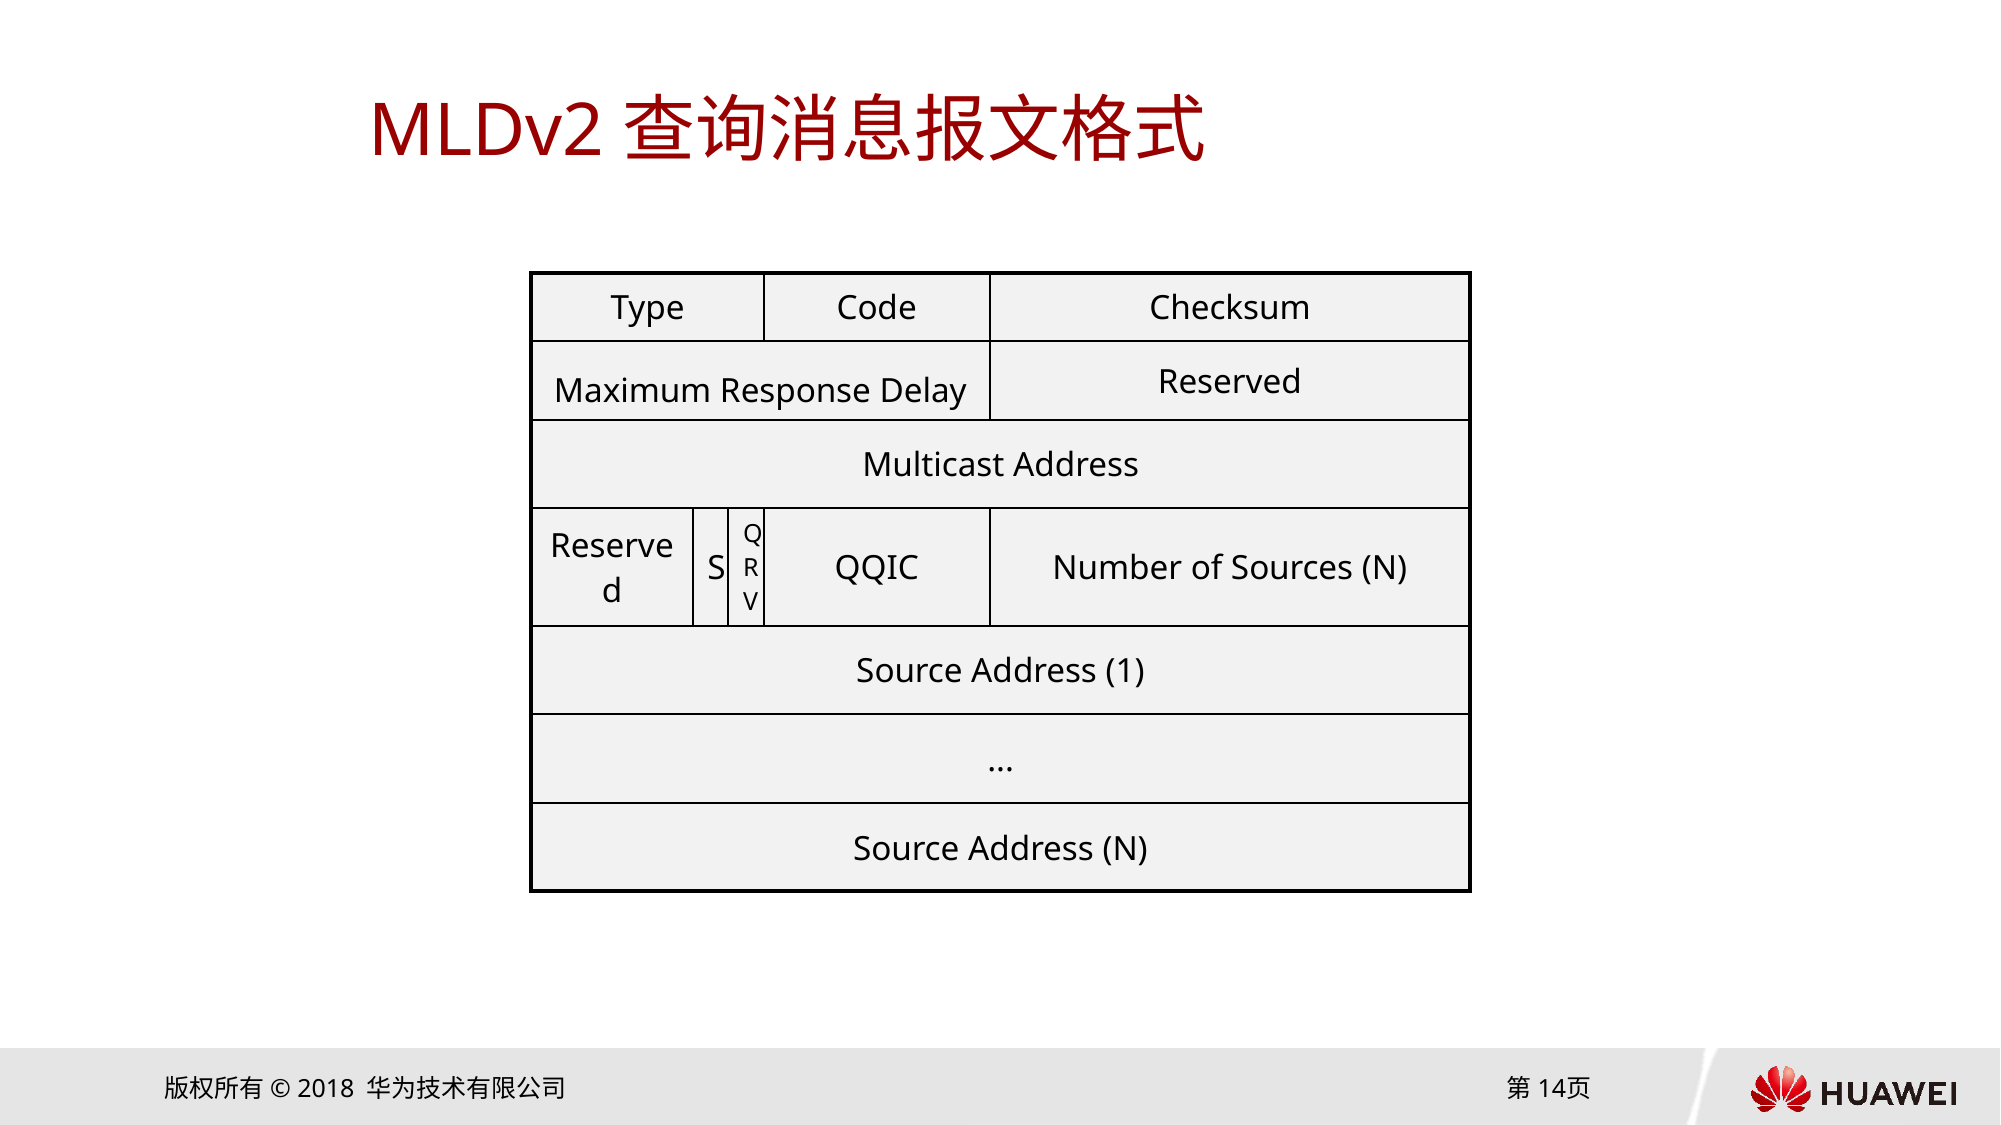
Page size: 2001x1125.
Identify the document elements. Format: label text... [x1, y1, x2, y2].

table_cell Multicast Address [533, 421, 1468, 507]
table_cell QQIC [765, 509, 989, 625]
table_cell Source Address (N) [533, 804, 1468, 889]
table_cell Number of Sources (N) [991, 509, 1468, 625]
table_header Type [533, 275, 763, 340]
table_cell Source Address (1) [533, 627, 1468, 713]
table_cell QRV [729, 509, 763, 625]
table_cell Maximum Response Delay [533, 342, 989, 419]
table_header Code [765, 275, 989, 340]
table_header Checksum [991, 275, 1468, 340]
title MLDv2查询消息报文格式 [354, 54, 1624, 198]
table_cell Reserved [533, 509, 692, 625]
table_cell ... [533, 715, 1468, 802]
table_cell S [694, 509, 727, 625]
picture [0, 1048, 2000, 1125]
table_cell Reserved [991, 342, 1468, 419]
